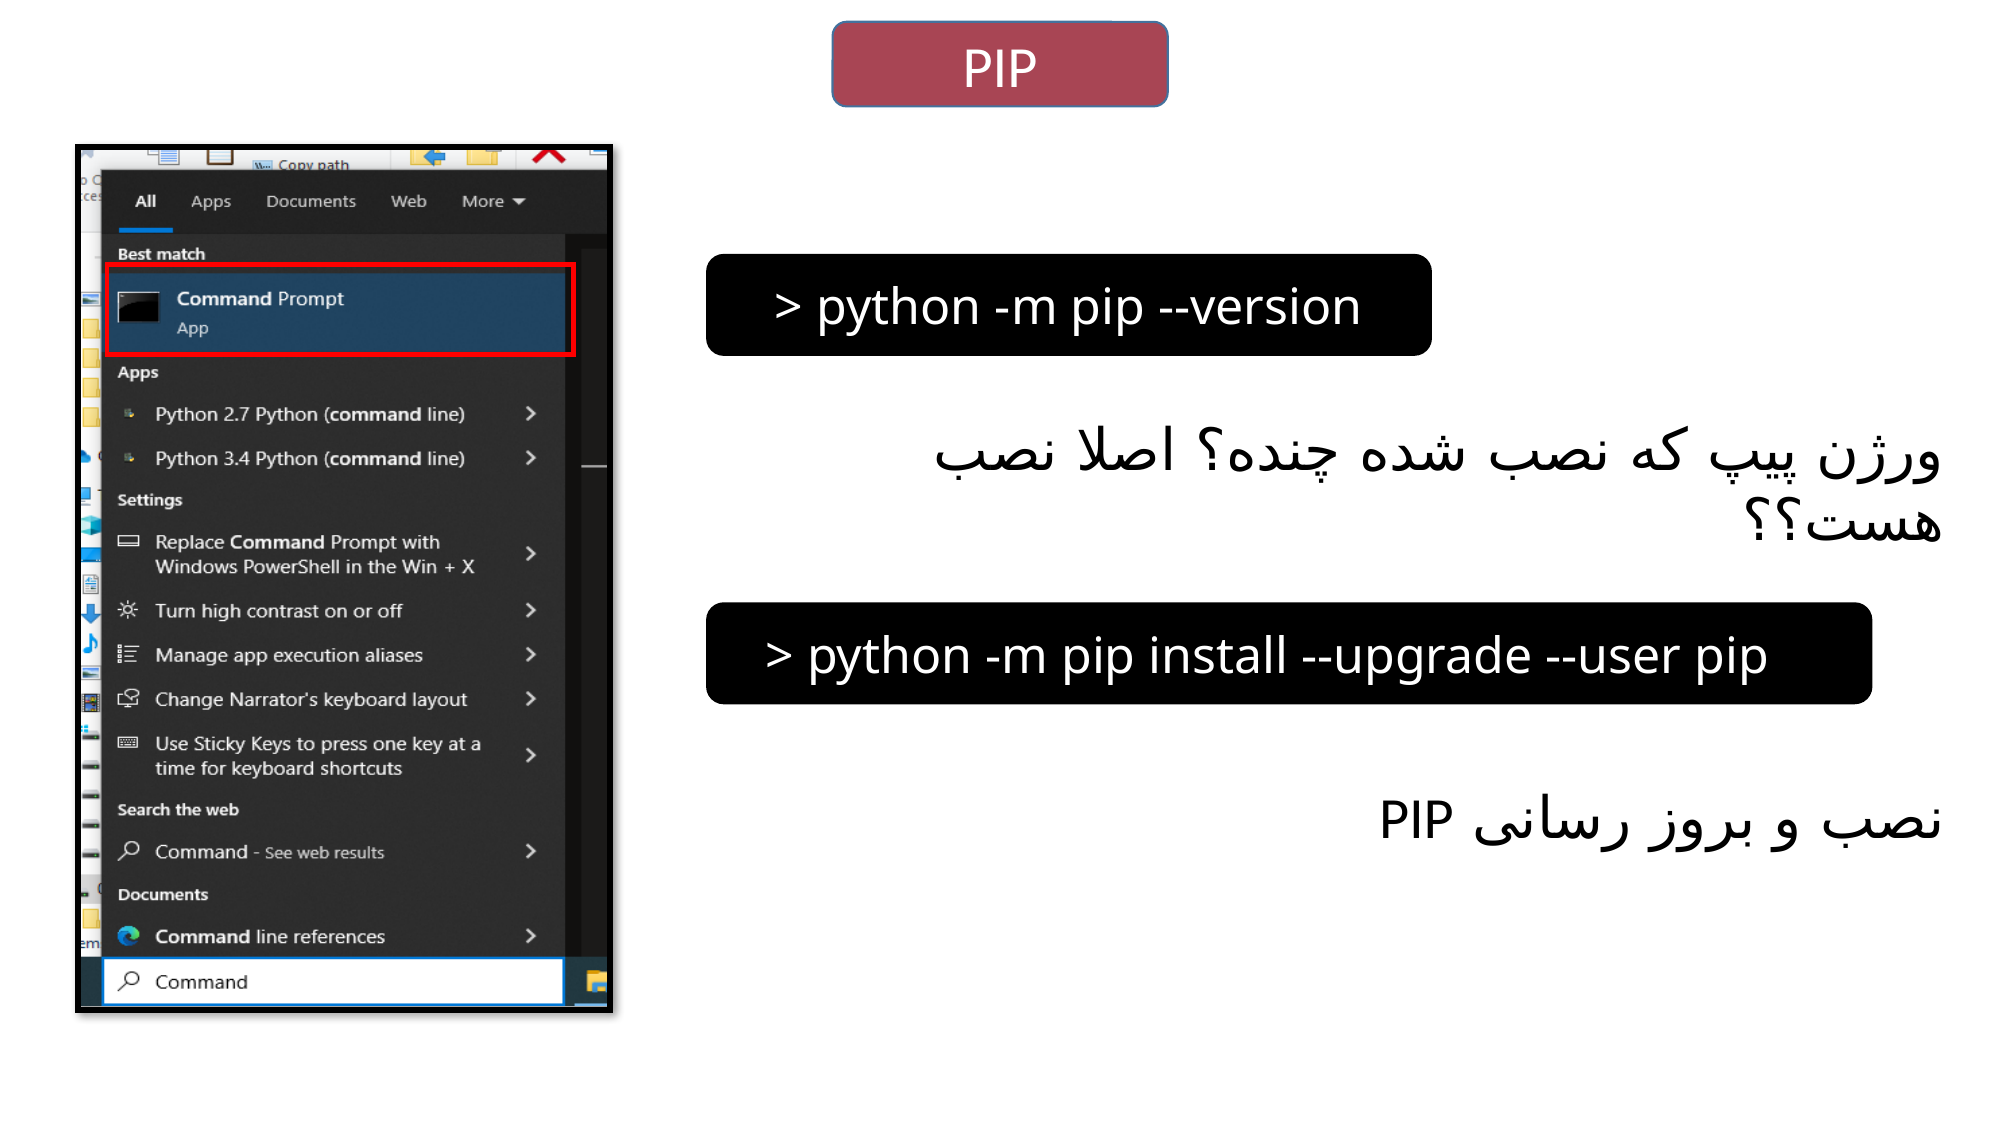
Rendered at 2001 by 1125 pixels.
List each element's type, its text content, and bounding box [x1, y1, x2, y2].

picture [80, 149, 608, 1008]
text_box > python -m pip install --upgrade --user pip [706, 602, 1873, 705]
text_box نصب و بروز رسانی PIP [832, 772, 1960, 858]
text_box > python -m pip --version [706, 253, 1432, 356]
text_box PIP [831, 20, 1169, 108]
text_box ورژن پیپ که نصب شده چنده؟ اصلا نصب هست؟؟ [832, 404, 1960, 560]
